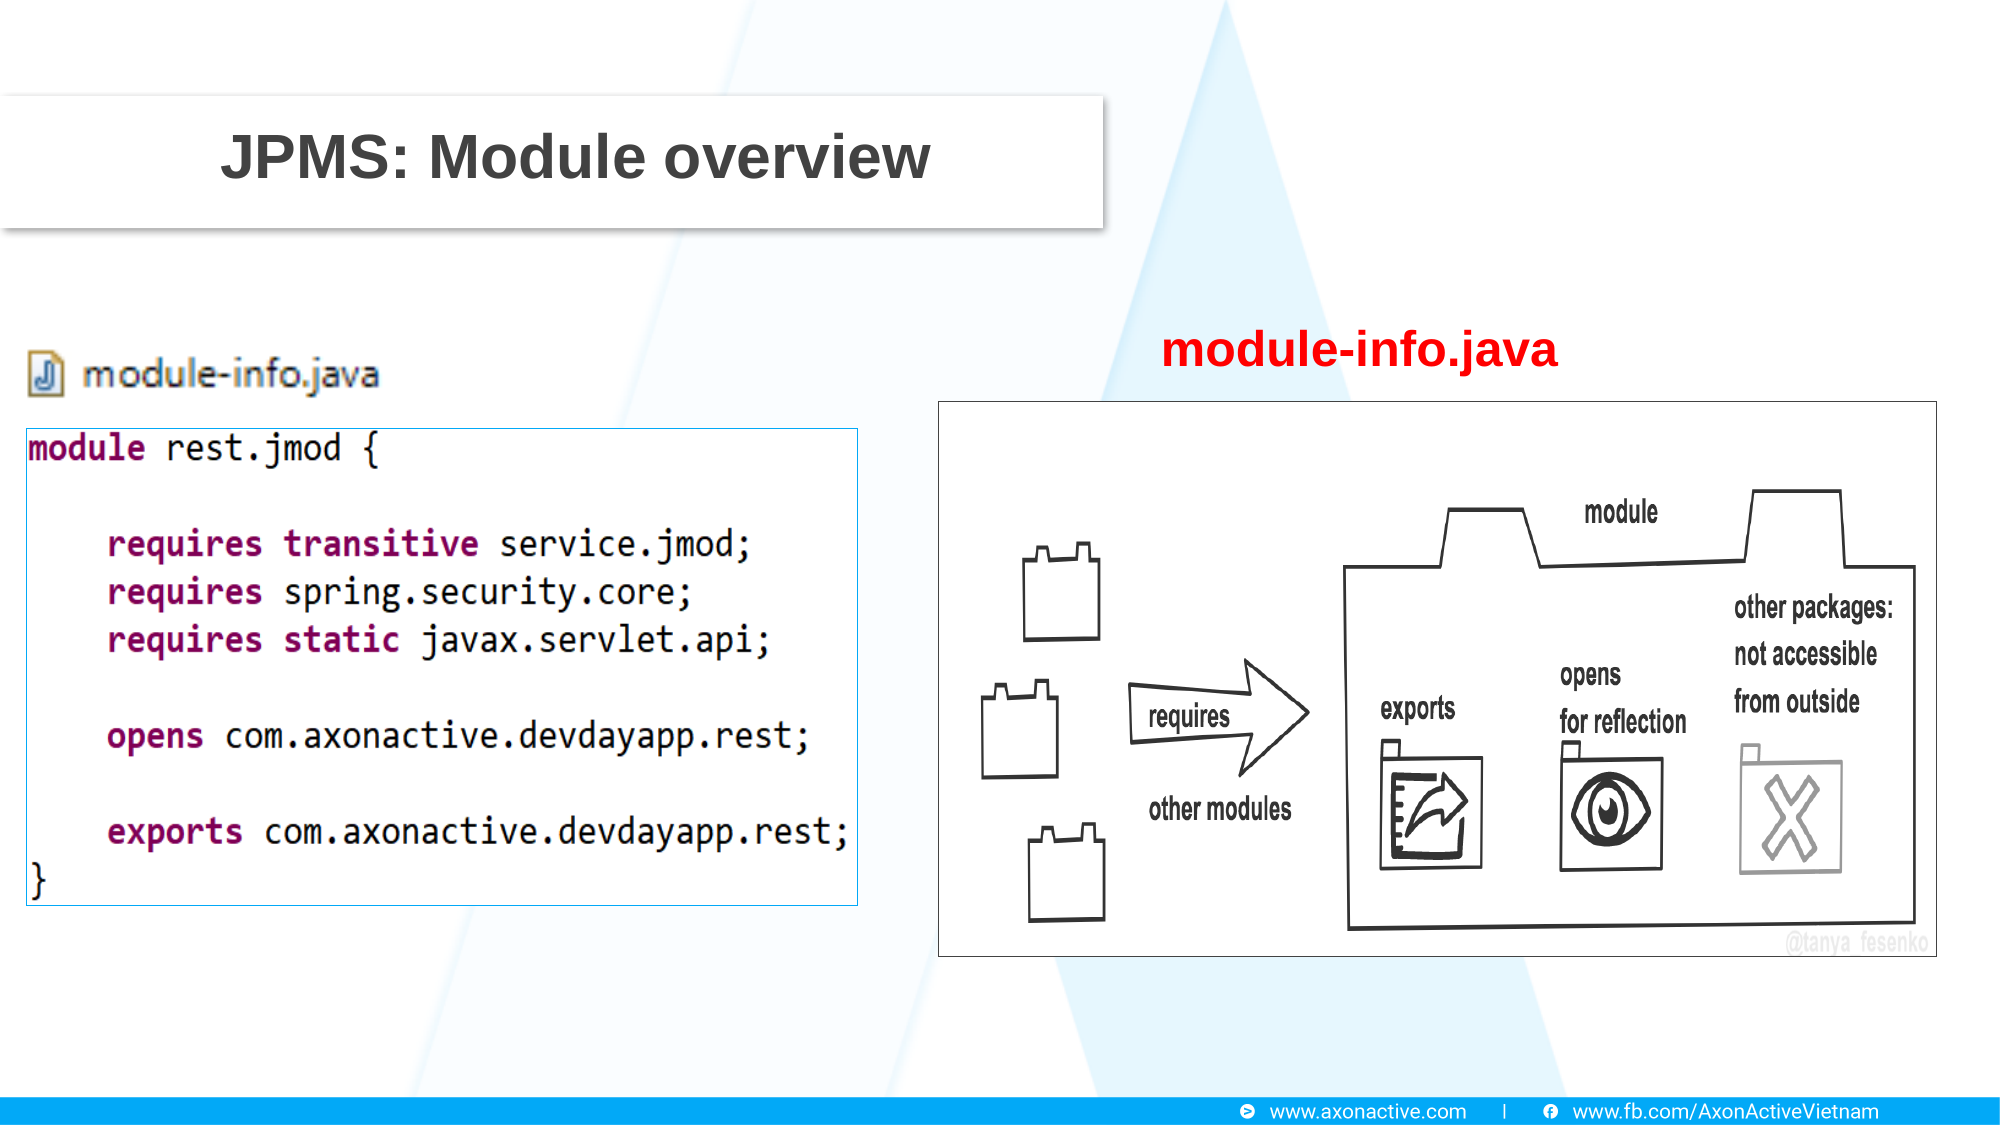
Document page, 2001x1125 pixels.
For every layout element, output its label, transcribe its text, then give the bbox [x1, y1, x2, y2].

picture [1544, 1105, 1557, 1118]
picture [0, 0, 2001, 1125]
picture [1241, 1105, 1254, 1118]
list module-info.java [1146, 309, 1822, 390]
title JPMS: Module overview [137, 112, 1050, 200]
